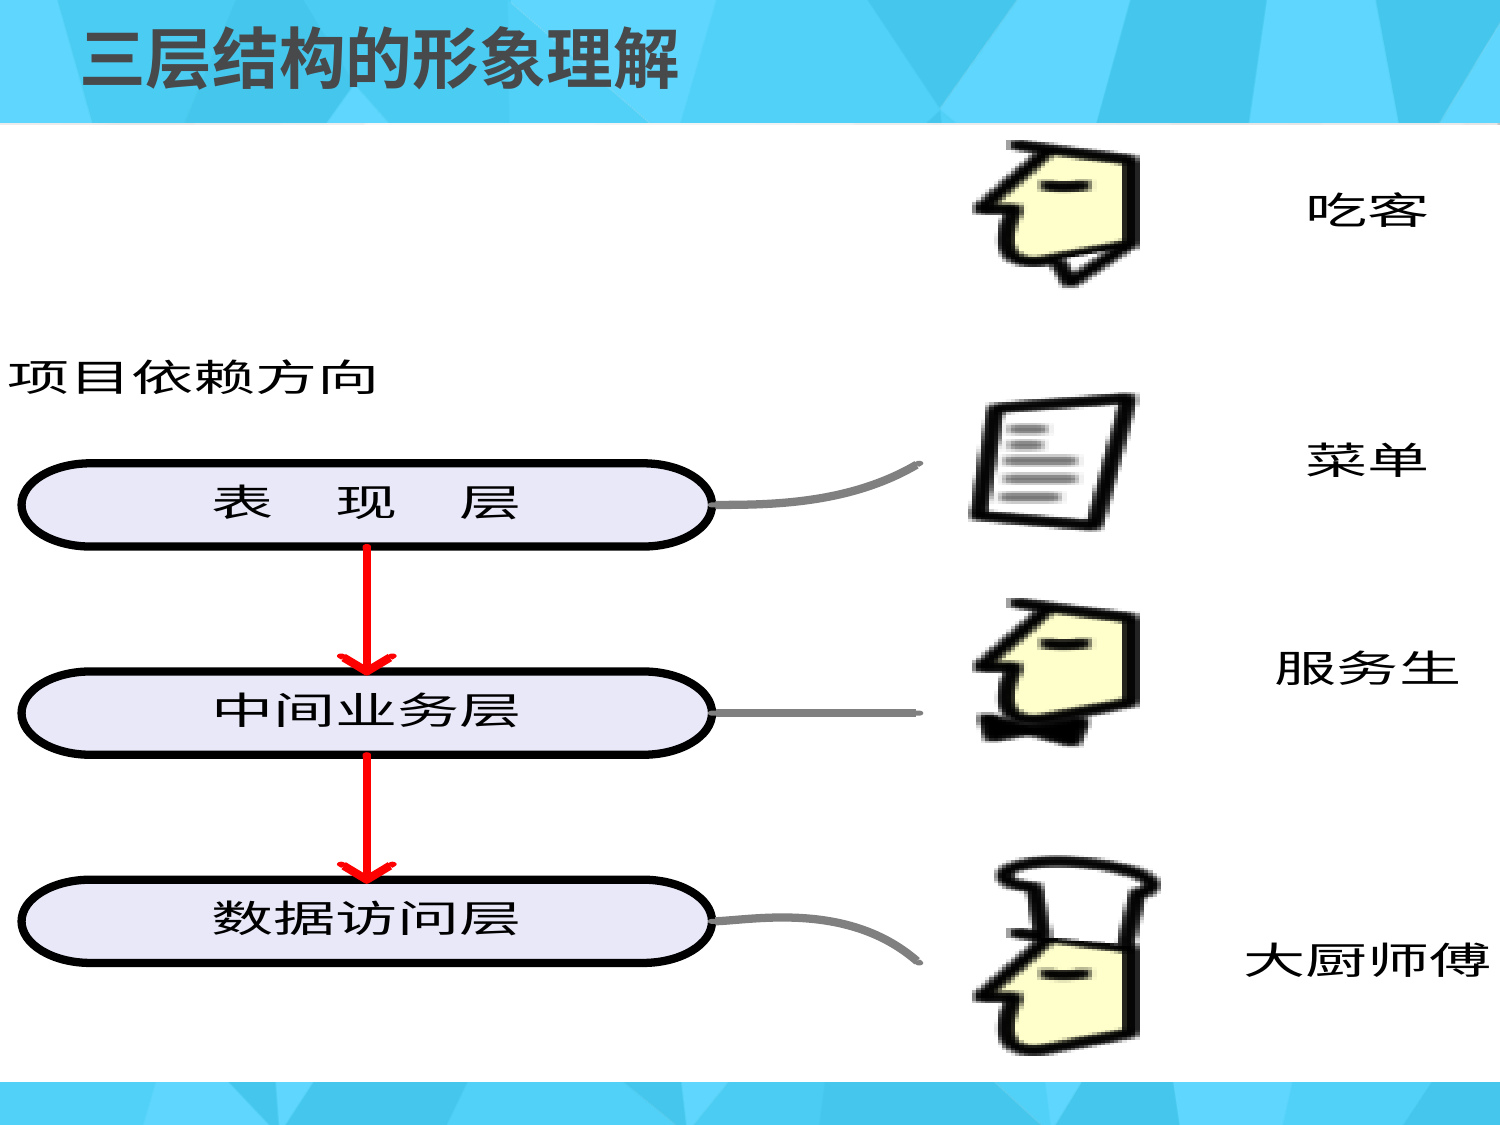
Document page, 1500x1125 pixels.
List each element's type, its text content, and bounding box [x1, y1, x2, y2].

picture [0, 1, 1500, 125]
picture [0, 1083, 1500, 1125]
title 三层结构的形象理解 [64, 9, 1422, 115]
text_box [0, 125, 1500, 1083]
